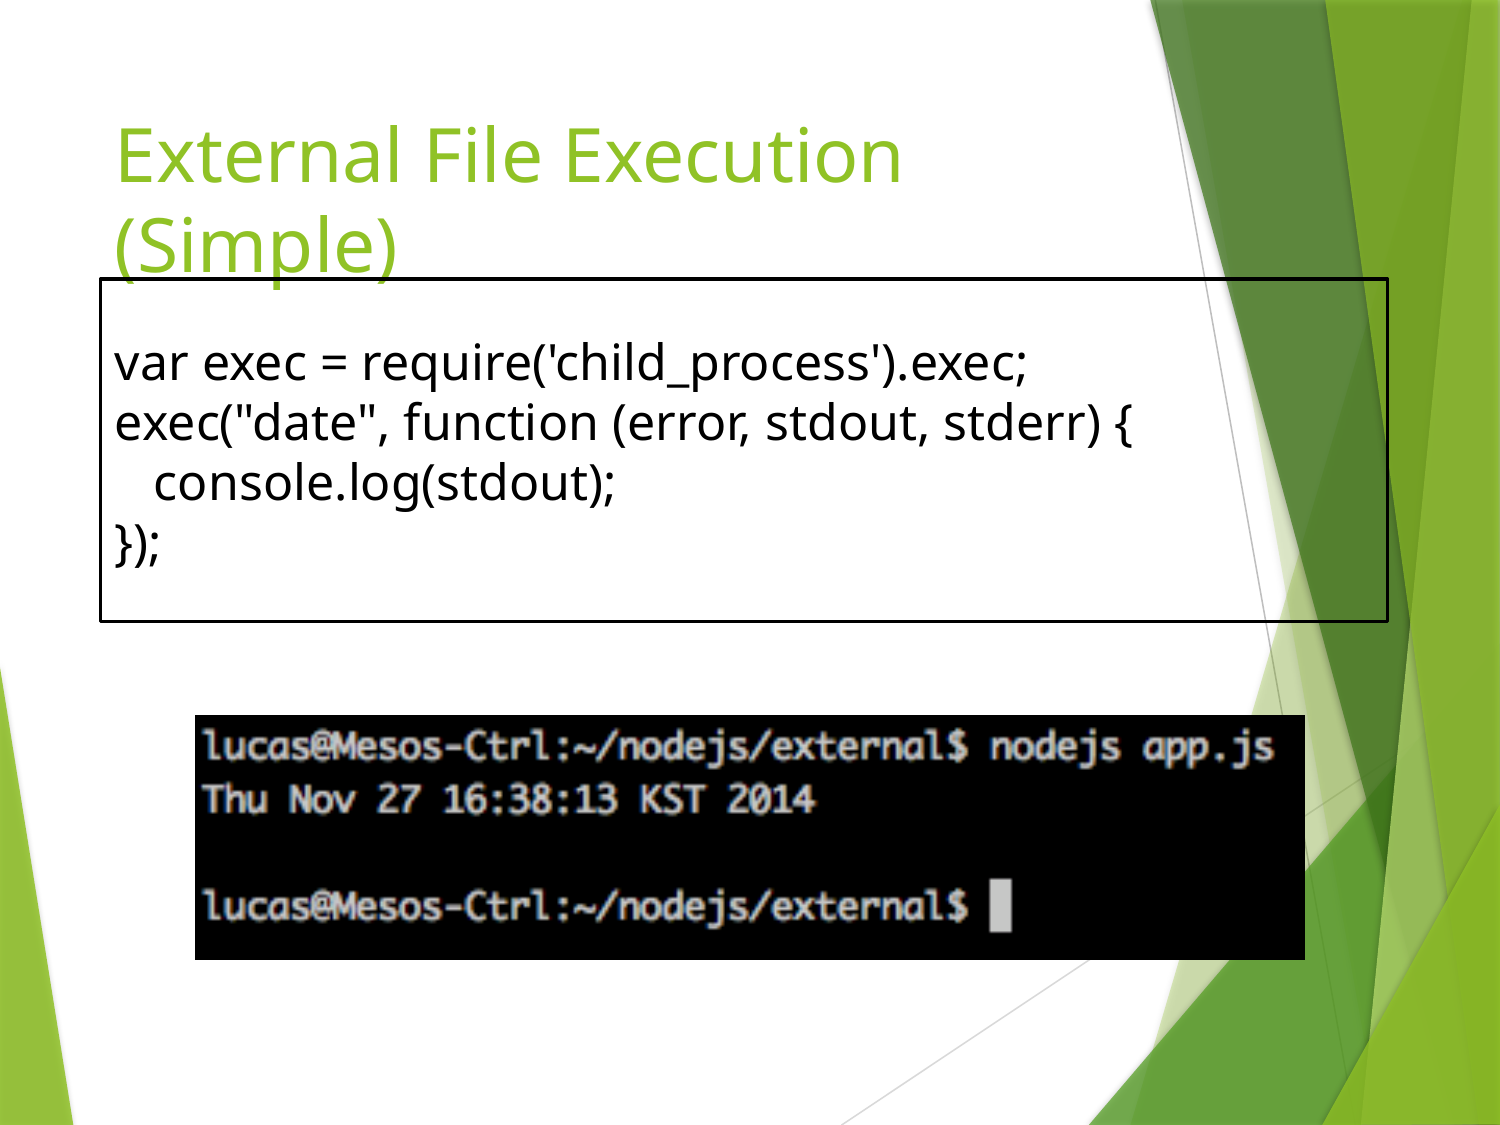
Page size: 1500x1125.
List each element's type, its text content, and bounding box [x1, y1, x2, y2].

text_box var exec = require('child_process').exec; exec("date", function (error, stdout, stderr) { console.log(stdout); }); [99, 277, 1389, 623]
picture [194, 715, 1306, 961]
title External File Execution (Simple) [99, 99, 1142, 277]
